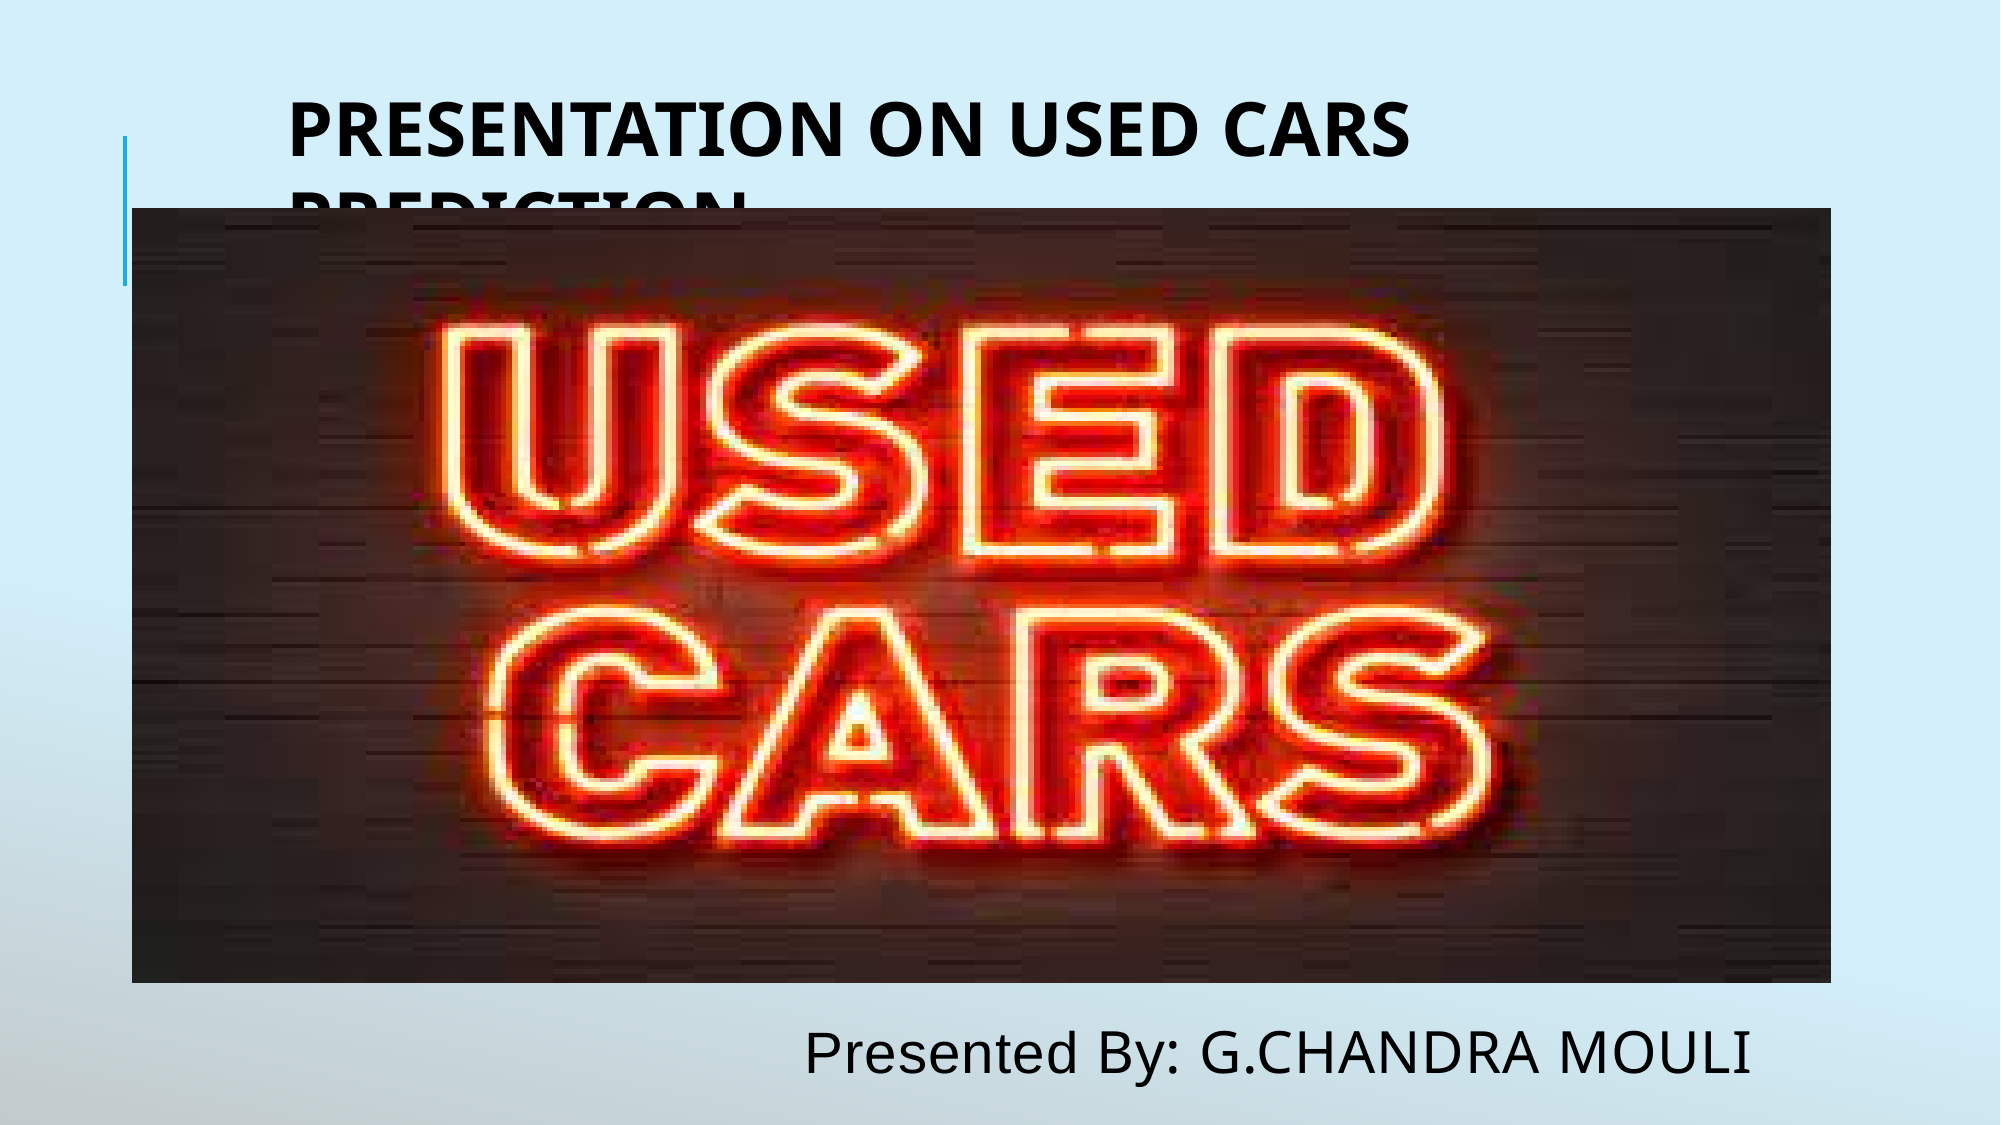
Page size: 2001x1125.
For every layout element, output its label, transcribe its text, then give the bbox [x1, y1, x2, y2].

picture [132, 208, 1832, 983]
text_box PRESENTATION ON USED CARS PREDICTION [272, 73, 1740, 202]
text_box Presented By: G.CHANDRA MOULI [789, 1008, 1978, 1125]
